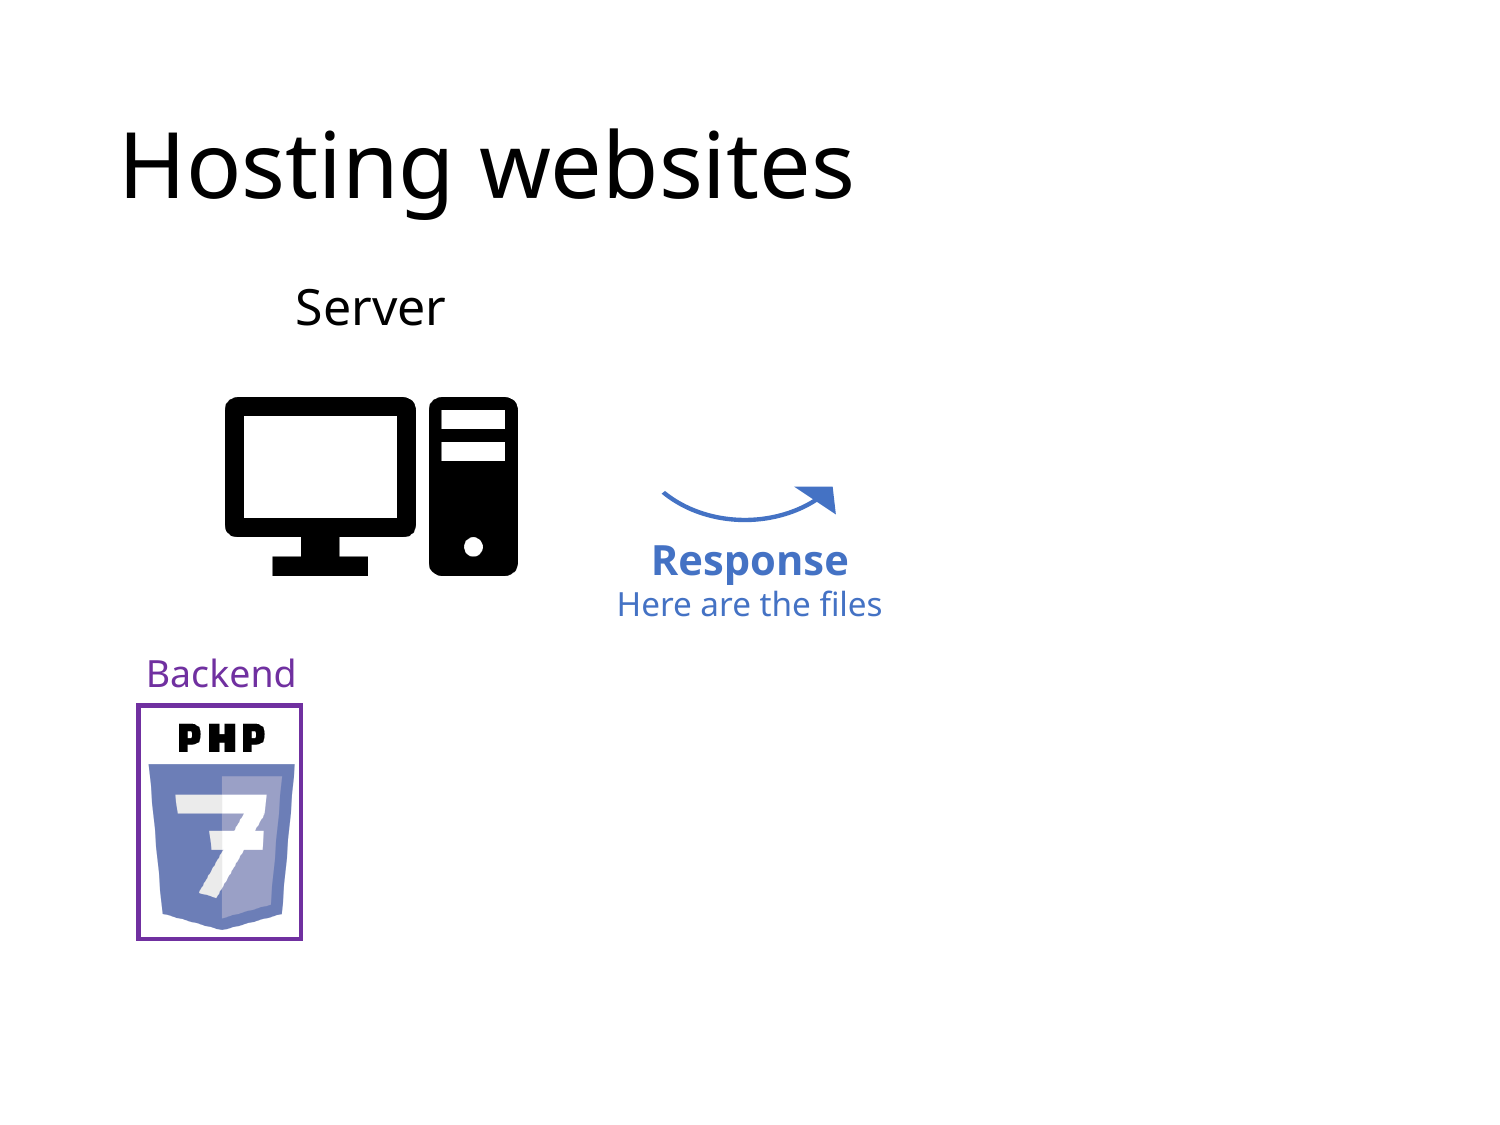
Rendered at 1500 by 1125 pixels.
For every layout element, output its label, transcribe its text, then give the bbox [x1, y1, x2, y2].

picture [218, 333, 524, 639]
text_box Server [280, 267, 462, 333]
title Hosting websites [103, 59, 1397, 278]
text_box Response Here are the files [540, 525, 959, 631]
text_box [123, 643, 319, 940]
text_box [659, 485, 838, 524]
